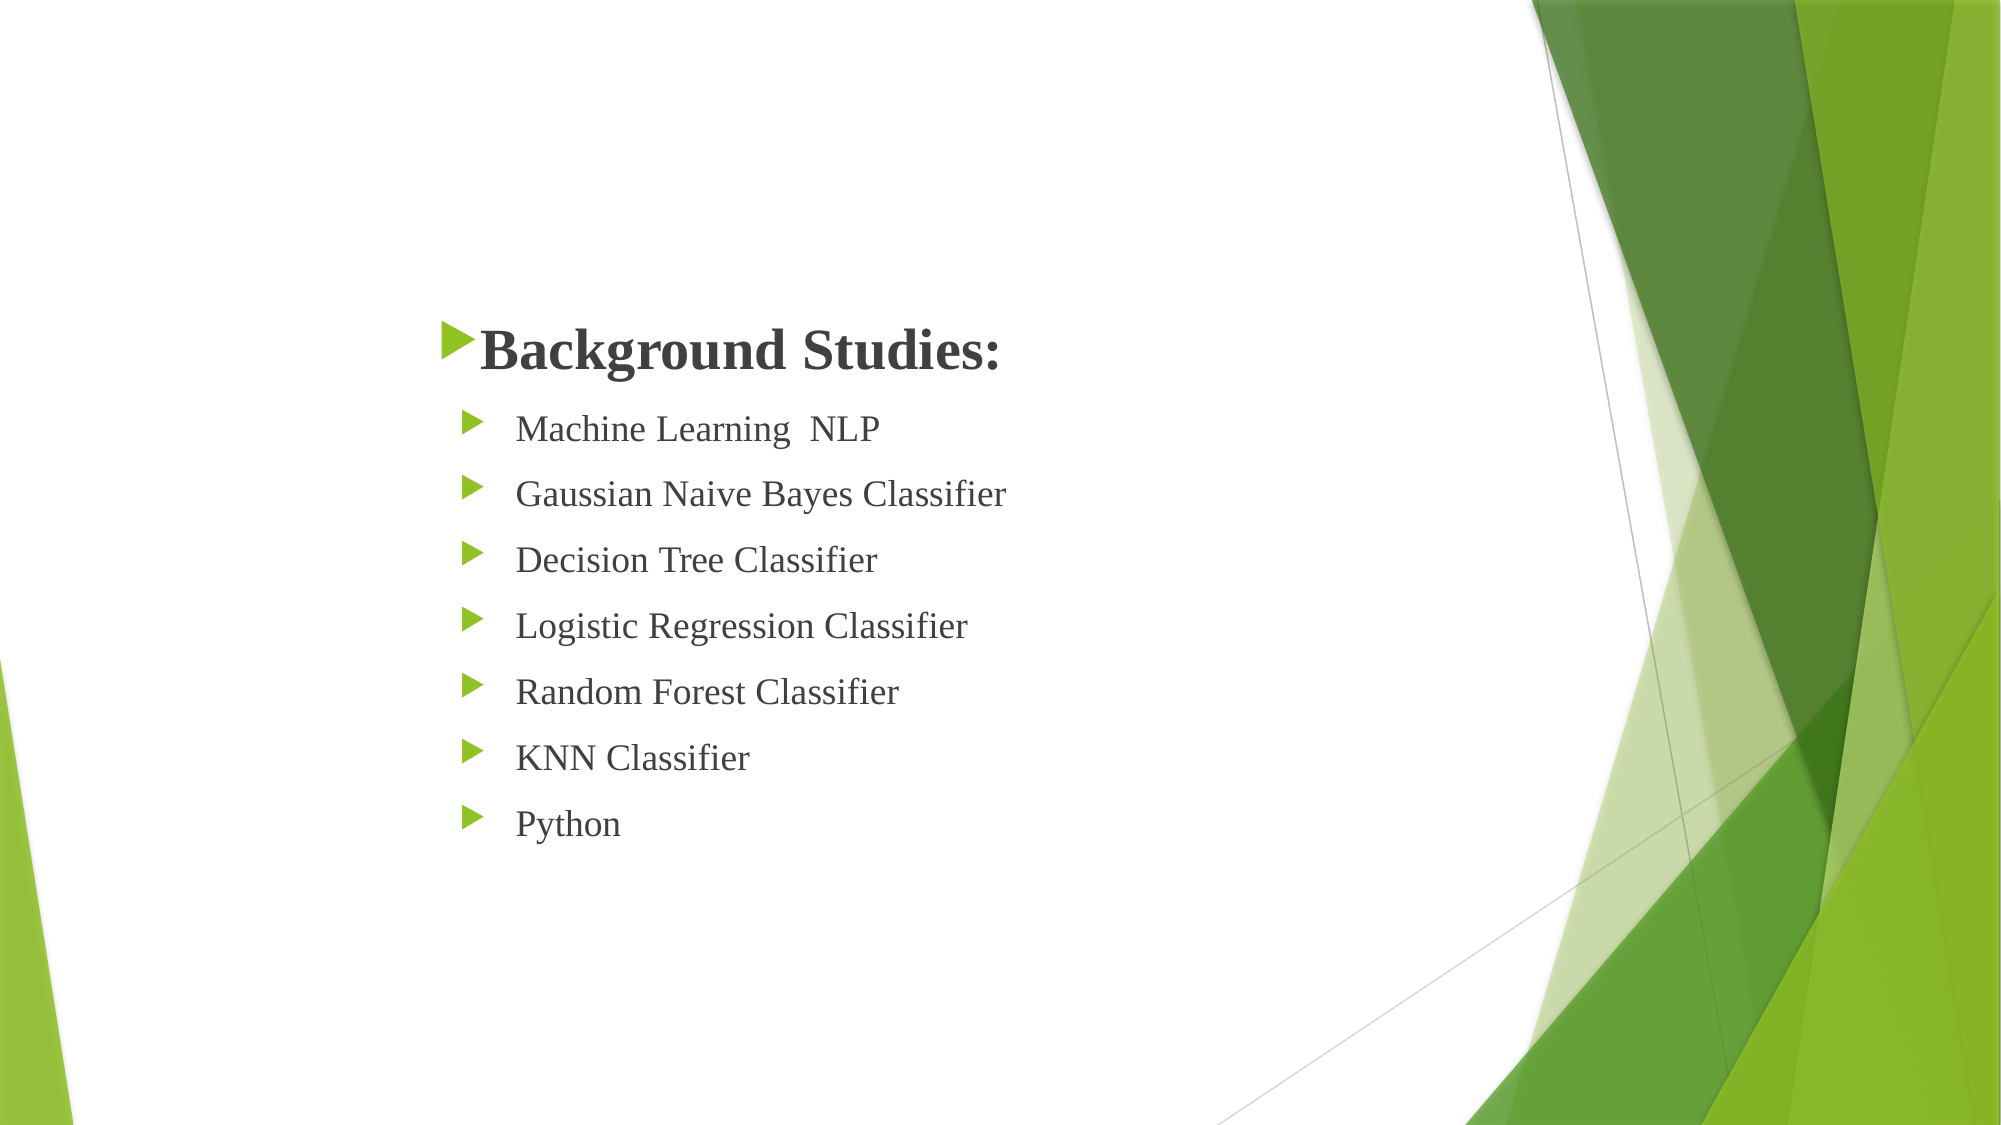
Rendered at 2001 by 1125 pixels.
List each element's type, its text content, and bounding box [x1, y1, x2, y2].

list Background Studies: Machine Learning NLP Gaussian Naive Bayes Classifier Decision Tree Classifier Logistic Regression Classifier Random Forest Classifier KNN Classifier Python [422, 304, 1435, 863]
